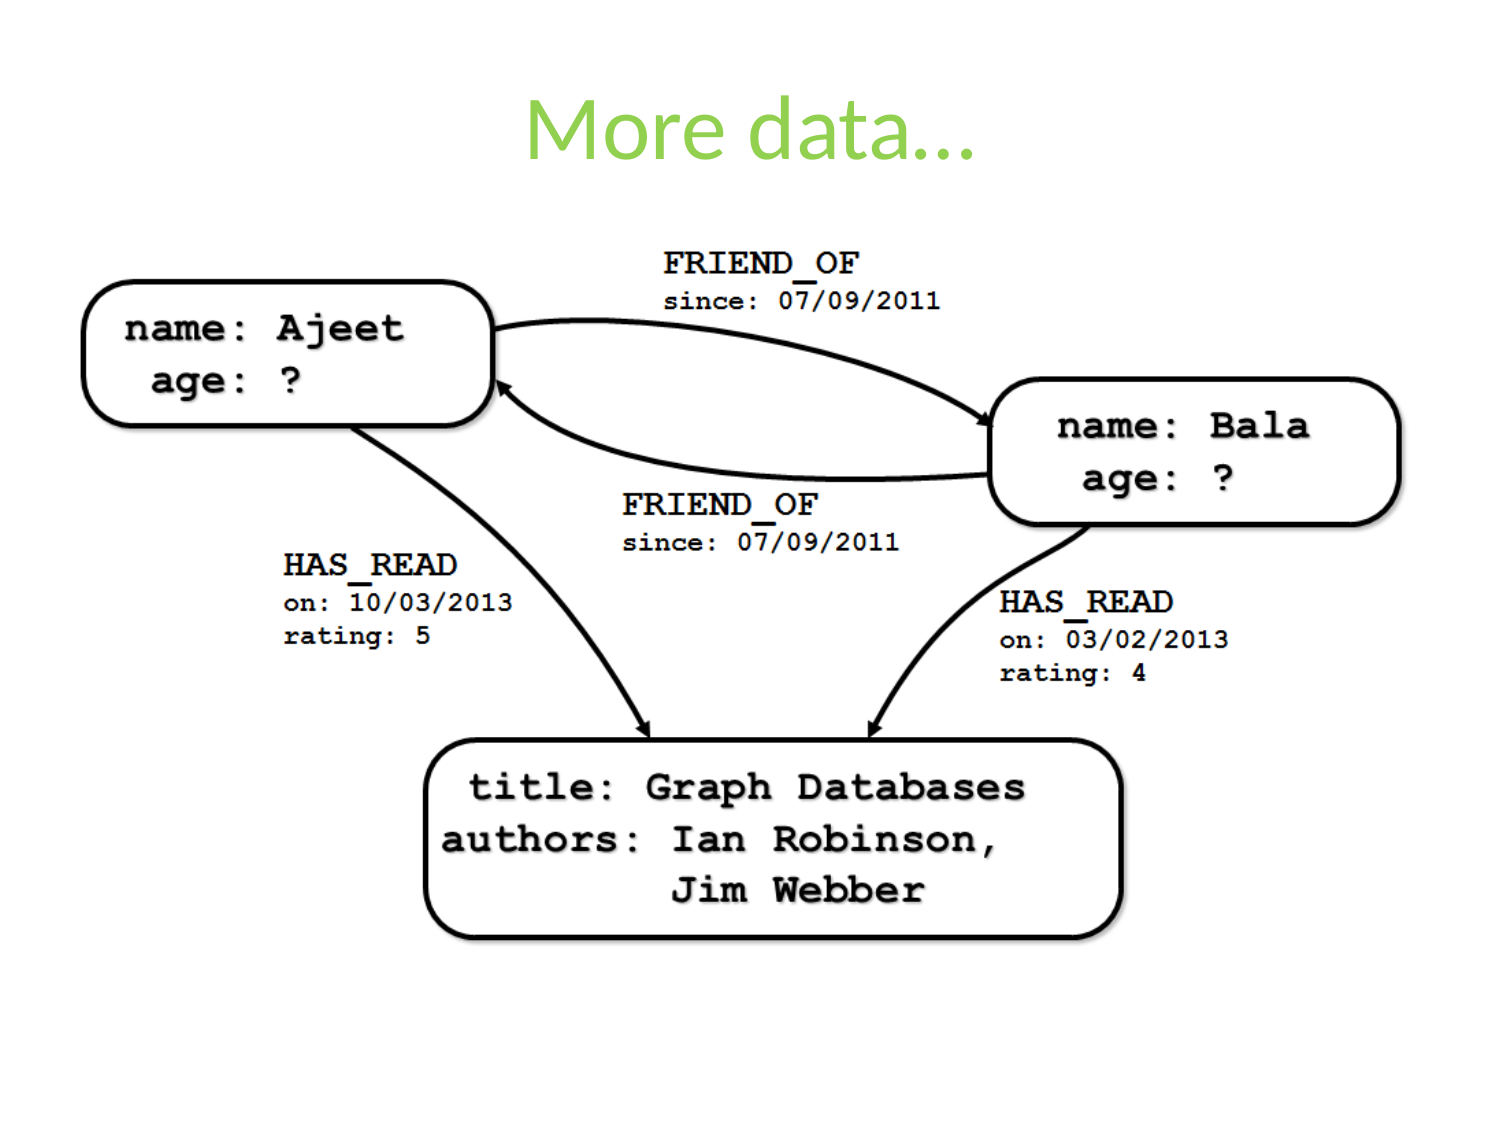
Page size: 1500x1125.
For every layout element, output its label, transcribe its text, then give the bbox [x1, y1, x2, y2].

title More data… [75, 45, 1425, 200]
picture [62, 249, 1417, 950]
